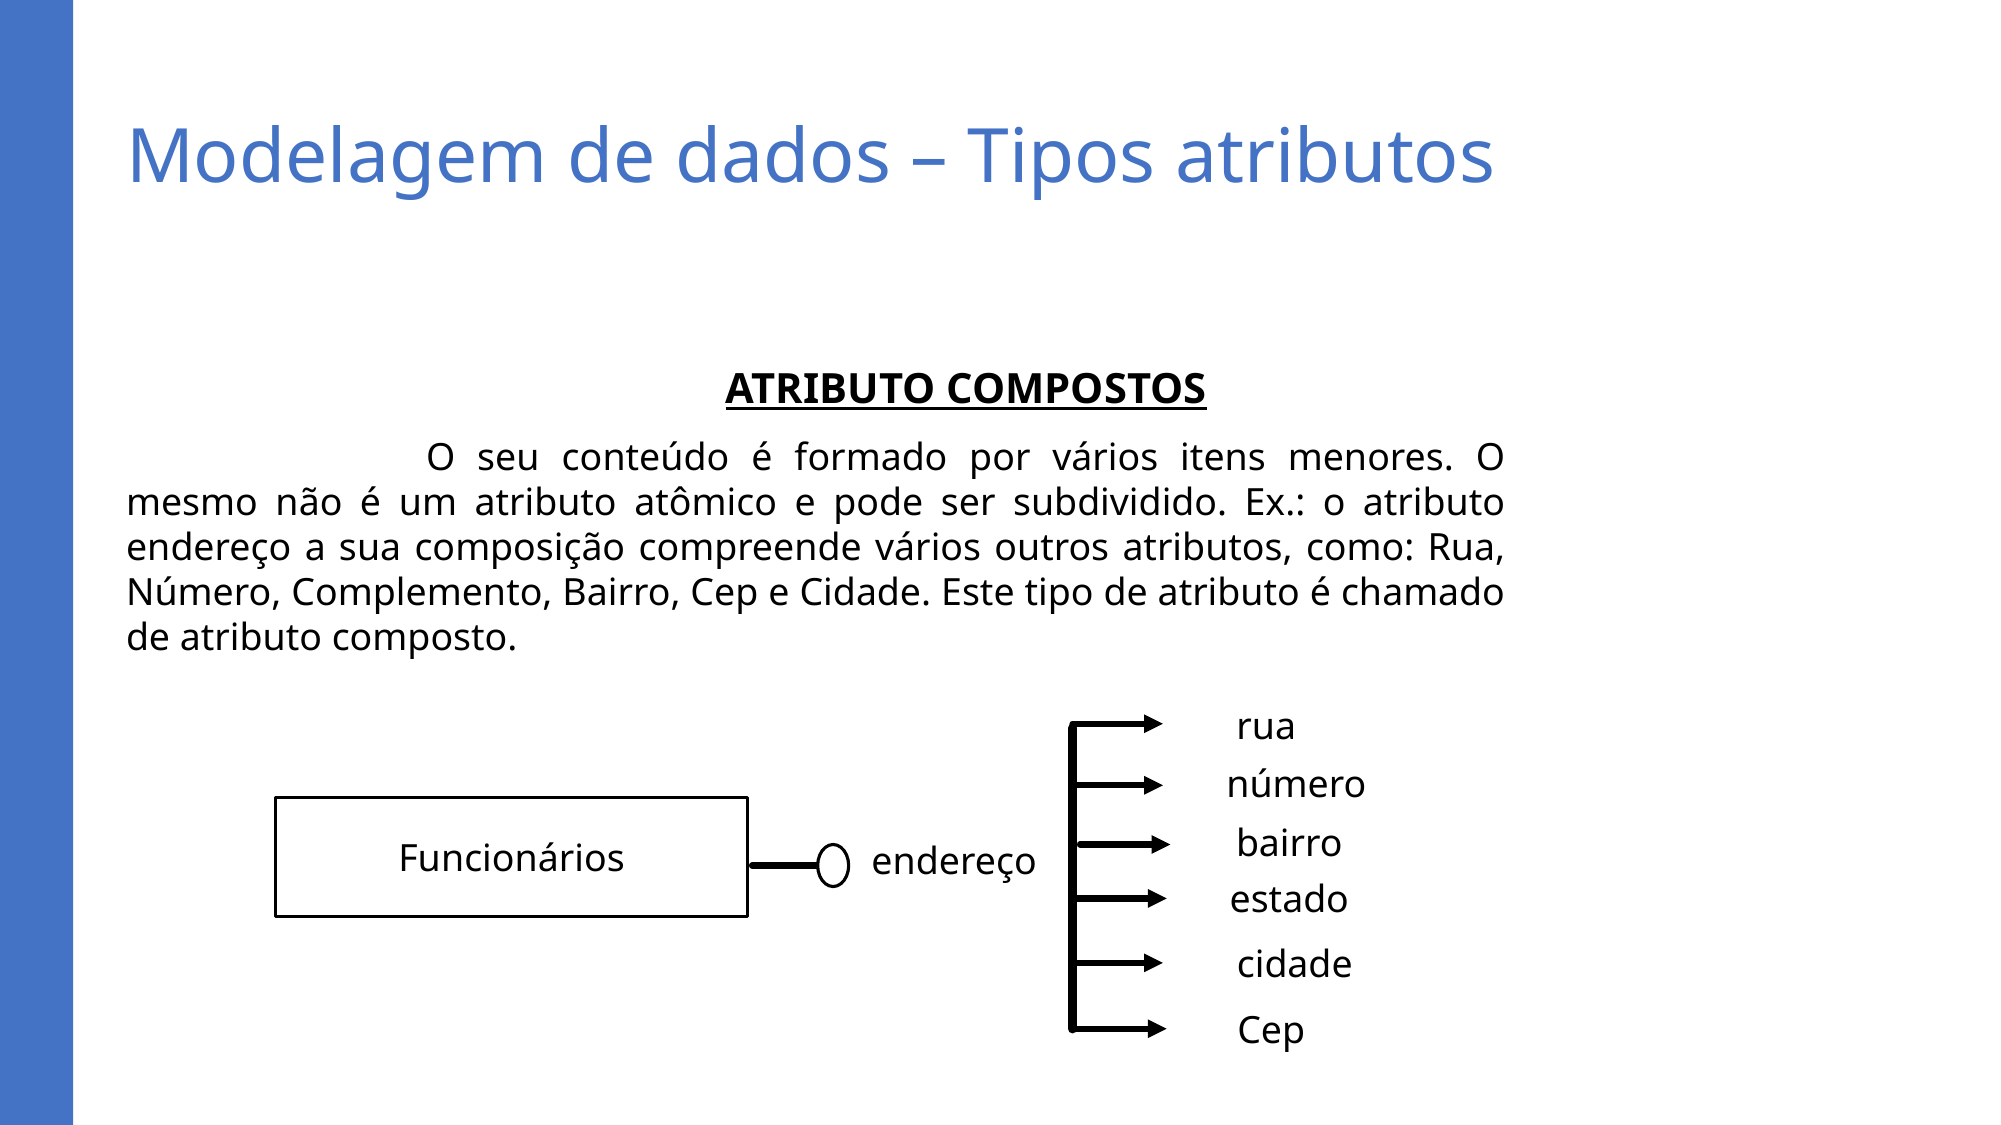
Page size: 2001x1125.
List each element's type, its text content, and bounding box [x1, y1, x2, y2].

text_box Cep [1222, 998, 1320, 1059]
text_box estado [1214, 868, 1364, 928]
text_box endereço [856, 829, 1052, 889]
text_box cidade [1222, 932, 1368, 993]
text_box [778, 816, 822, 915]
list ATRIBUTO COMPOSTOS O seu conteúdo é formado por vários itens menores. O mesmo não é um atributo atômico e pode ser subdividido. Ex.: o atributo endereço a sua composição compreende vários outros atributos, como: Rua, Número, Complemento, Bairro, Cep e Cidade. Este tipo de atributo é chamado de atributo composto. [111, 354, 1522, 992]
title Modelagem de dados – Tipos atributos [111, 99, 1522, 317]
text_box bairro [1221, 811, 1358, 868]
text_box Funcionários [274, 796, 749, 918]
text_box rua [1221, 694, 1312, 754]
text_box número [1211, 752, 1382, 813]
